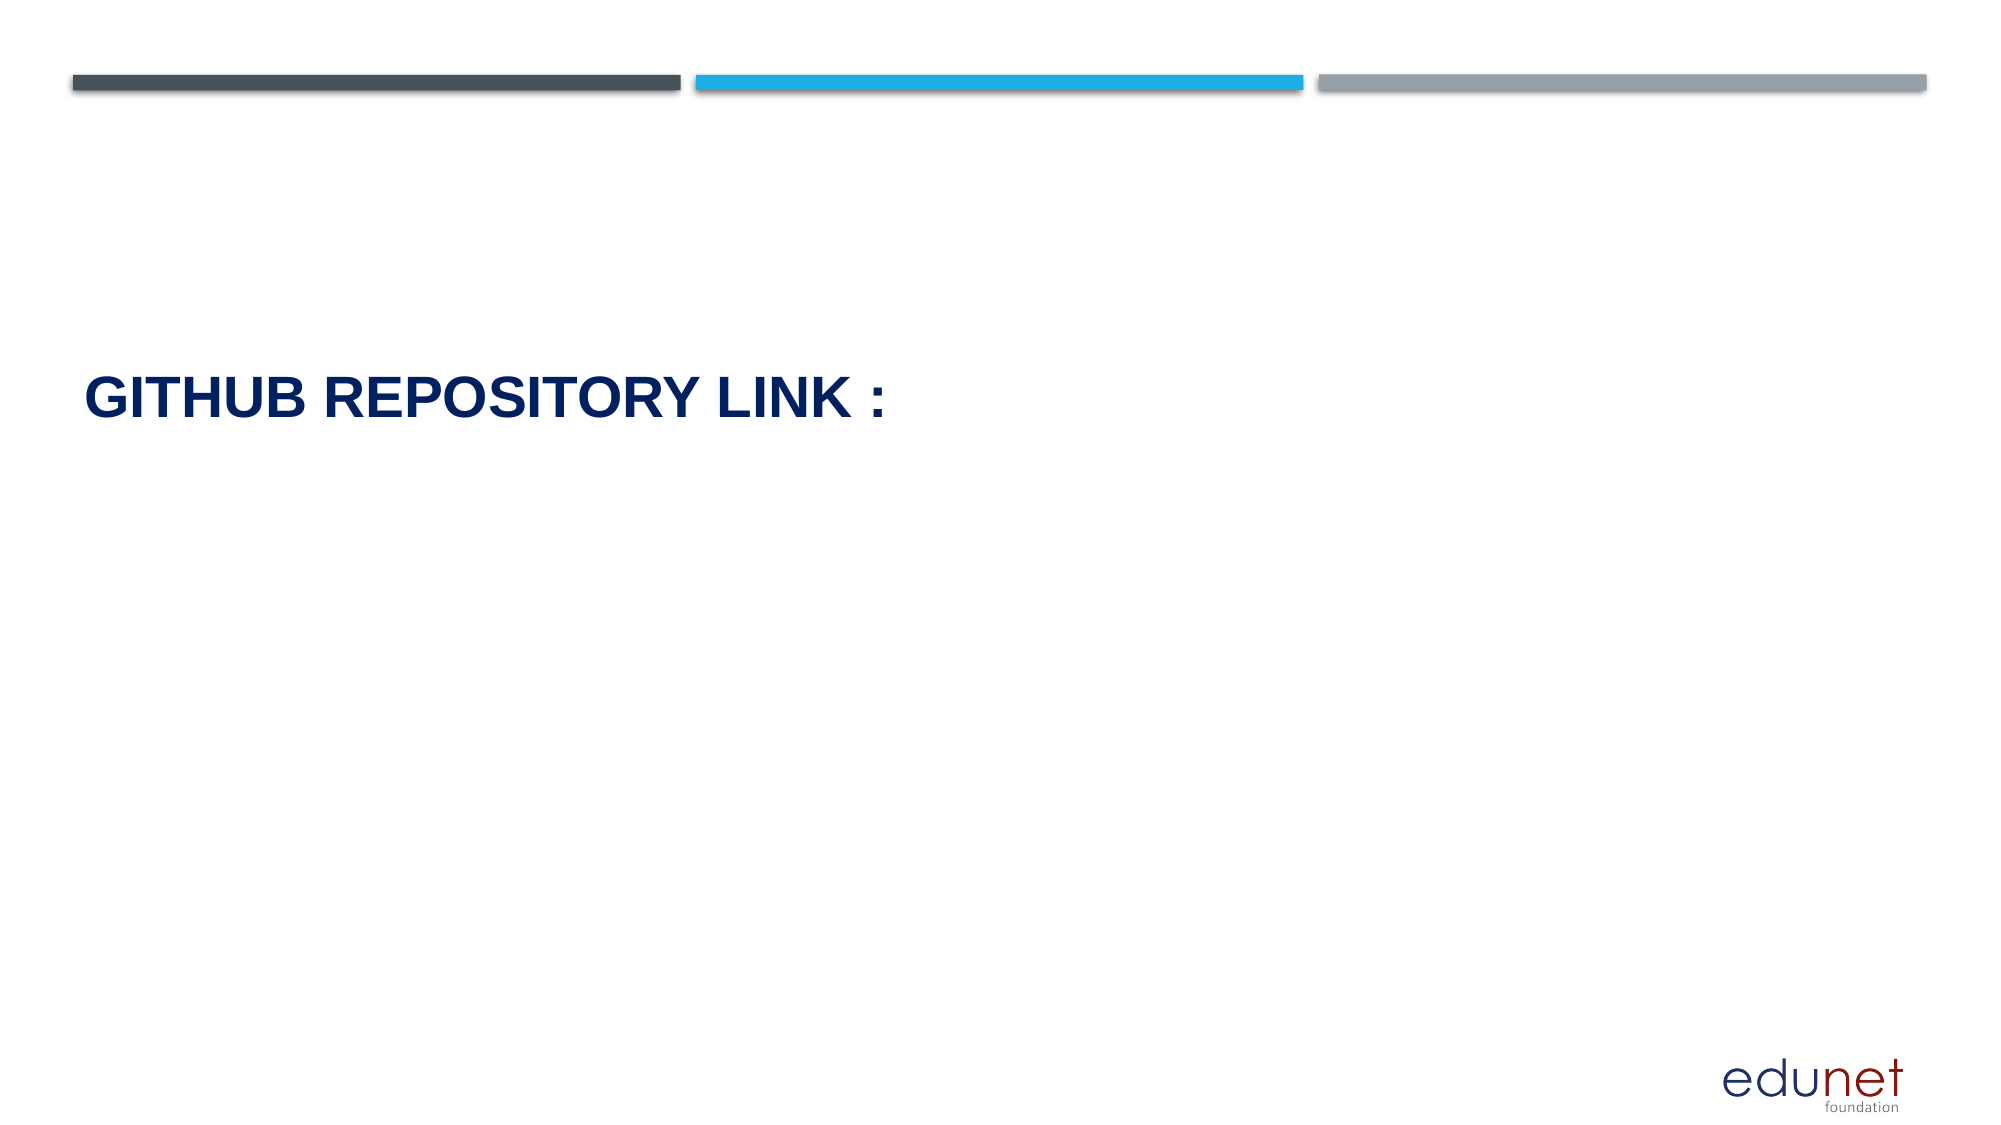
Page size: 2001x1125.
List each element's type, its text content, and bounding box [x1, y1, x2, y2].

picture [1719, 1056, 1905, 1116]
title GitHub Repository Link : [0, 218, 1257, 437]
